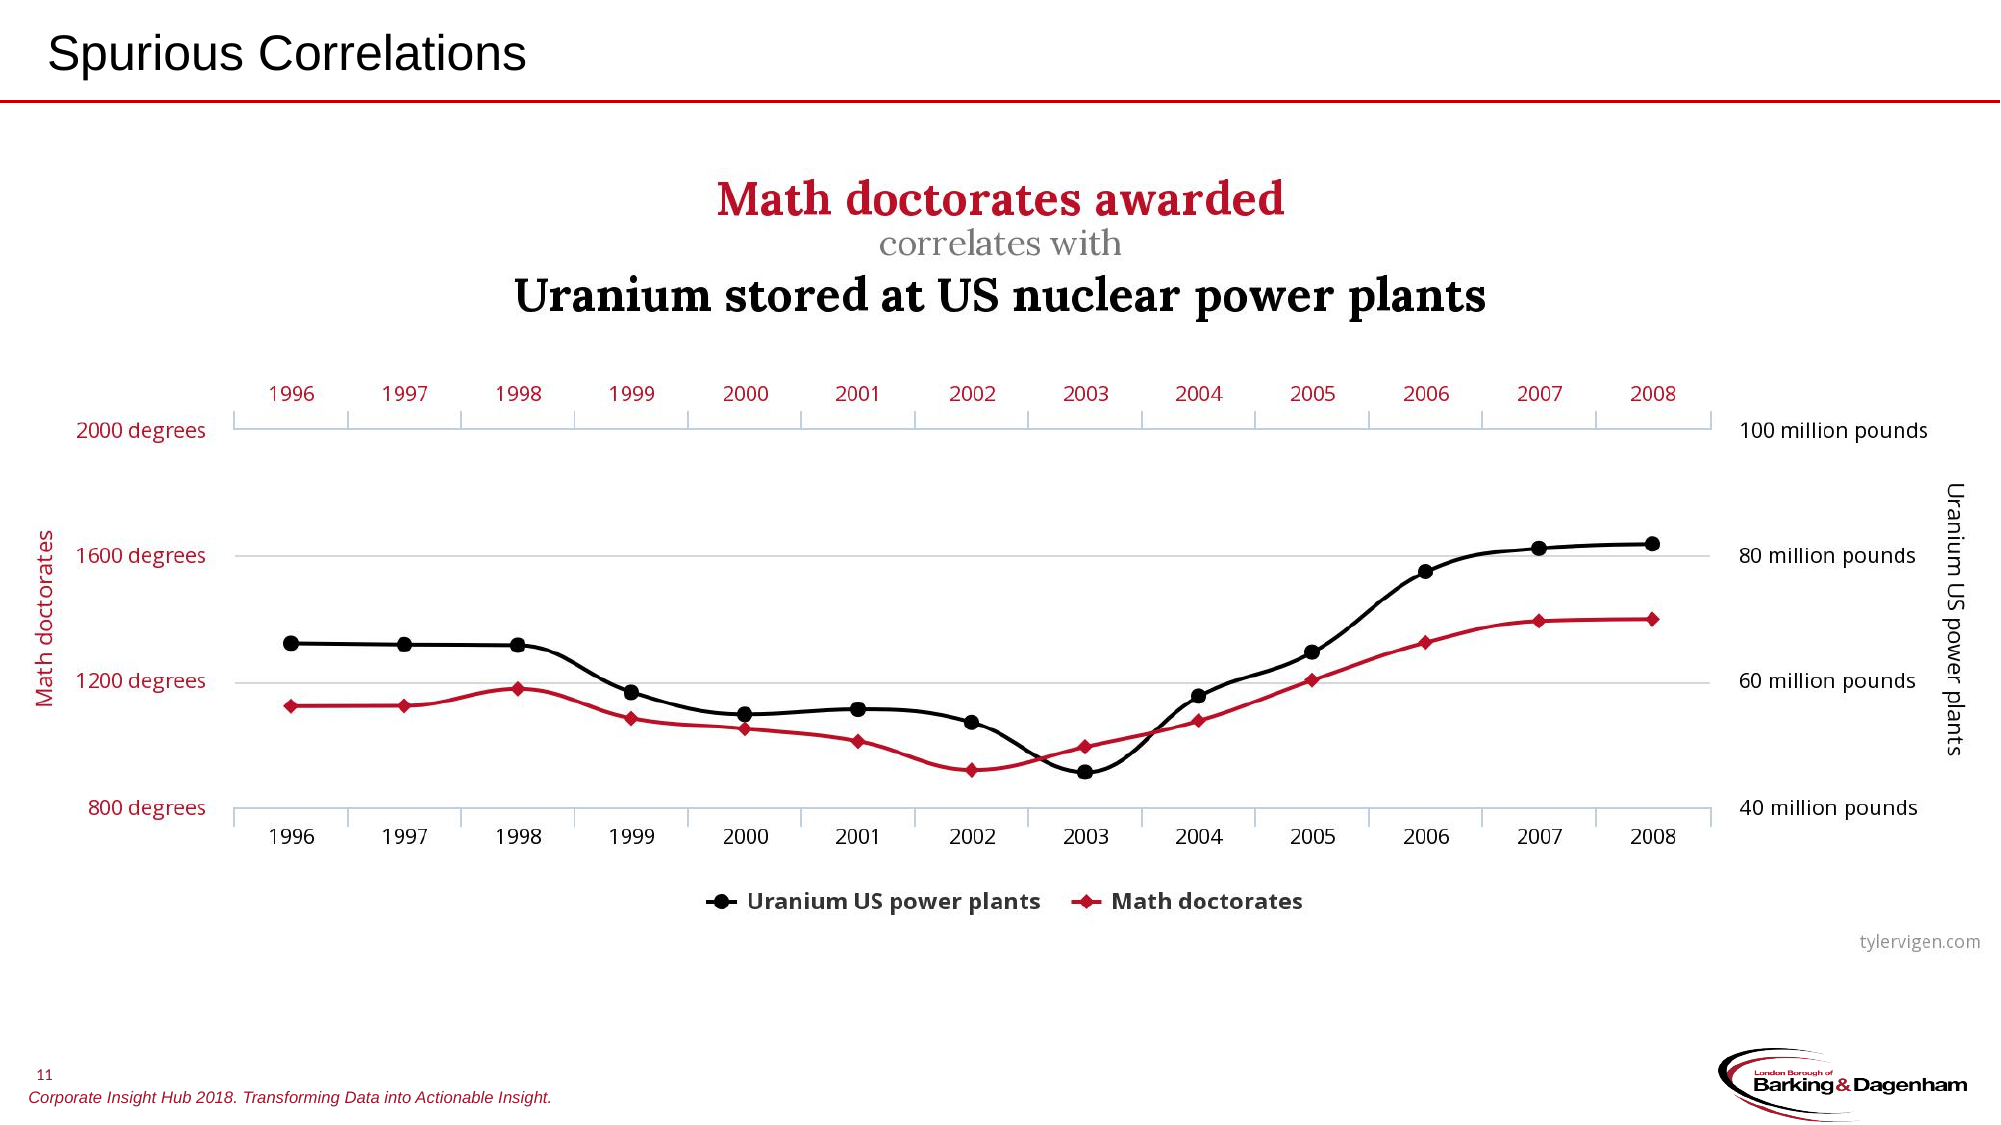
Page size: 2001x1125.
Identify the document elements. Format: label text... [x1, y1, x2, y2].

text_box Spurious Correlations [32, 12, 1967, 88]
picture [0, 168, 2000, 957]
picture [1718, 1048, 1967, 1122]
